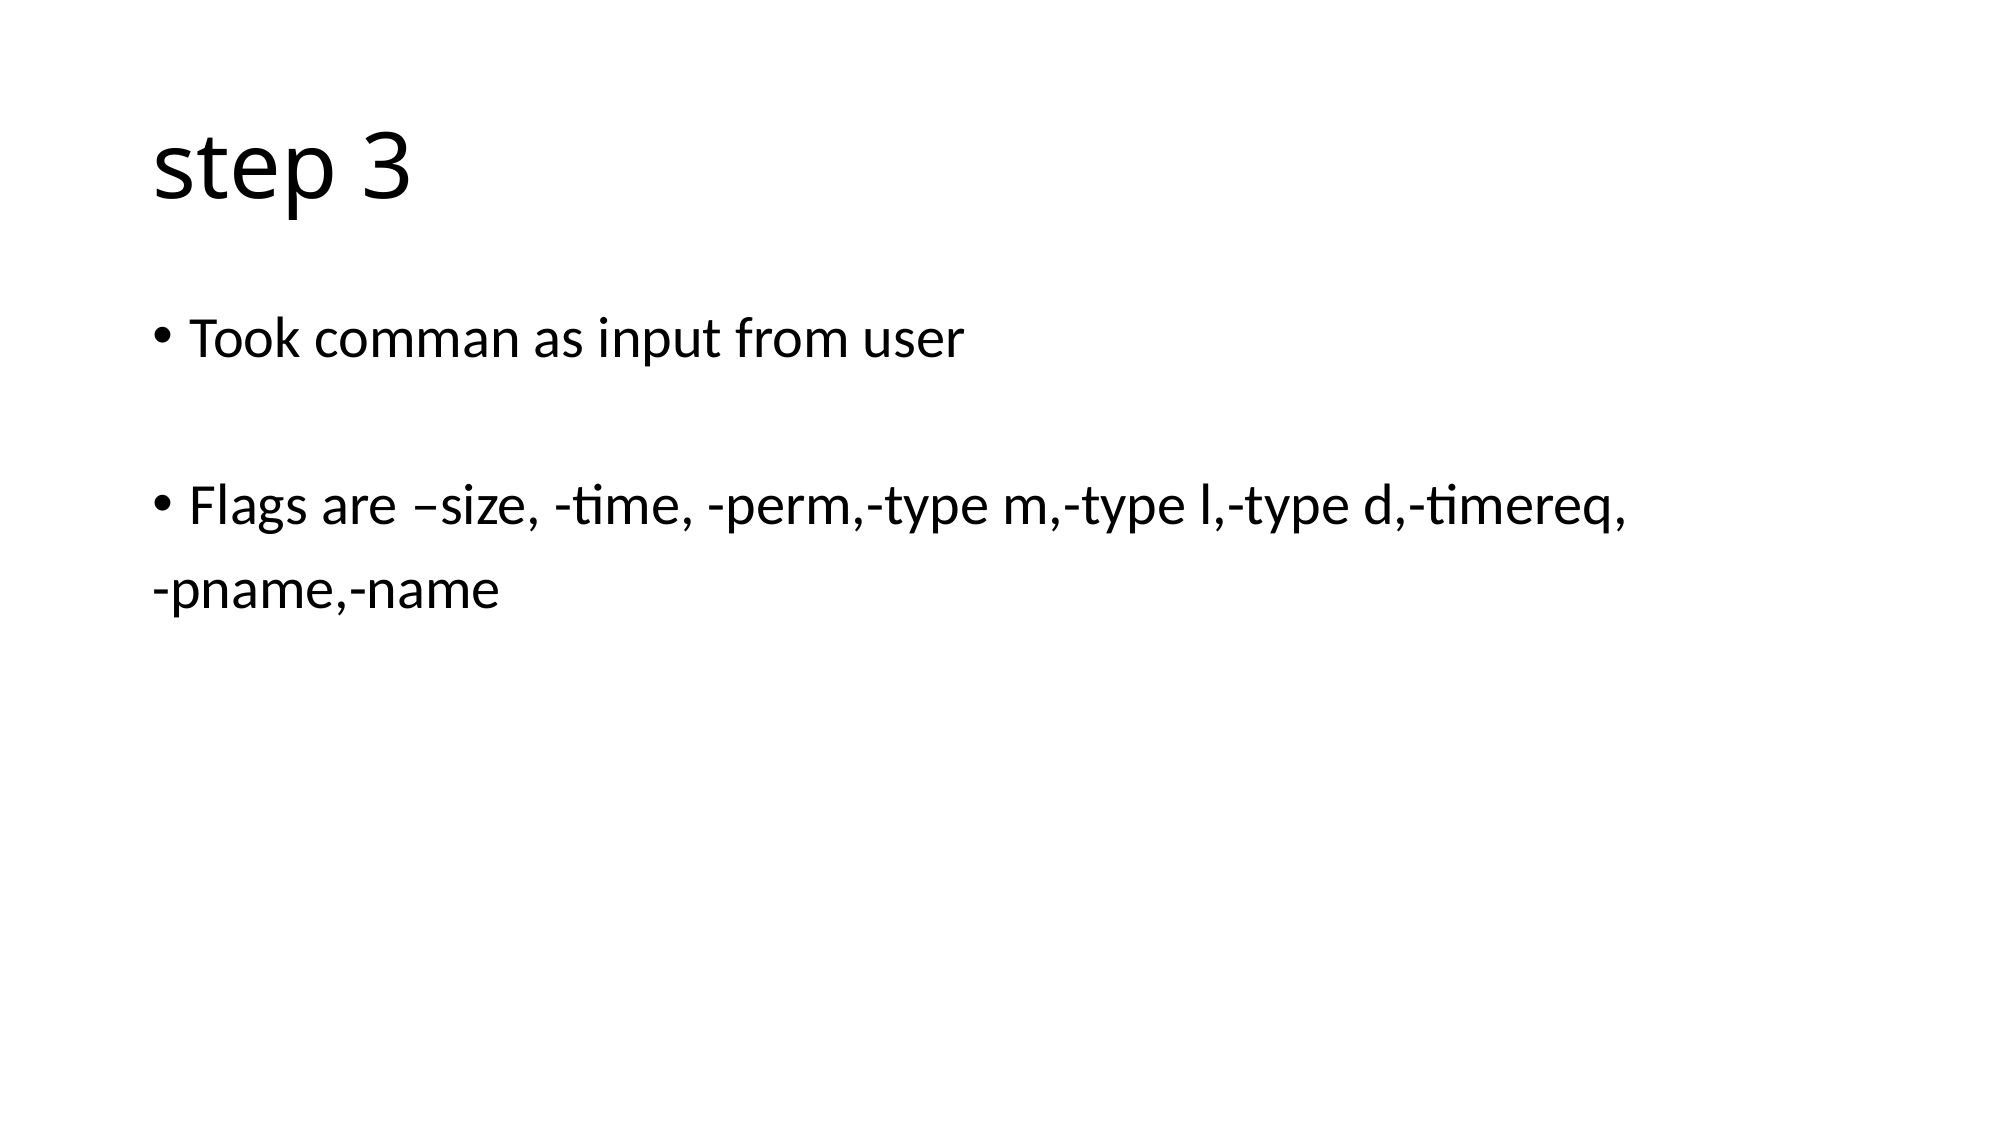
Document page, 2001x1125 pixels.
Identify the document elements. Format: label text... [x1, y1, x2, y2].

title step 3 [137, 59, 1863, 278]
list Took comman as input from user Flags are –size, -time, -perm,-type m,-type l,-type d,-timereq, -pname,-name [137, 299, 1863, 707]
